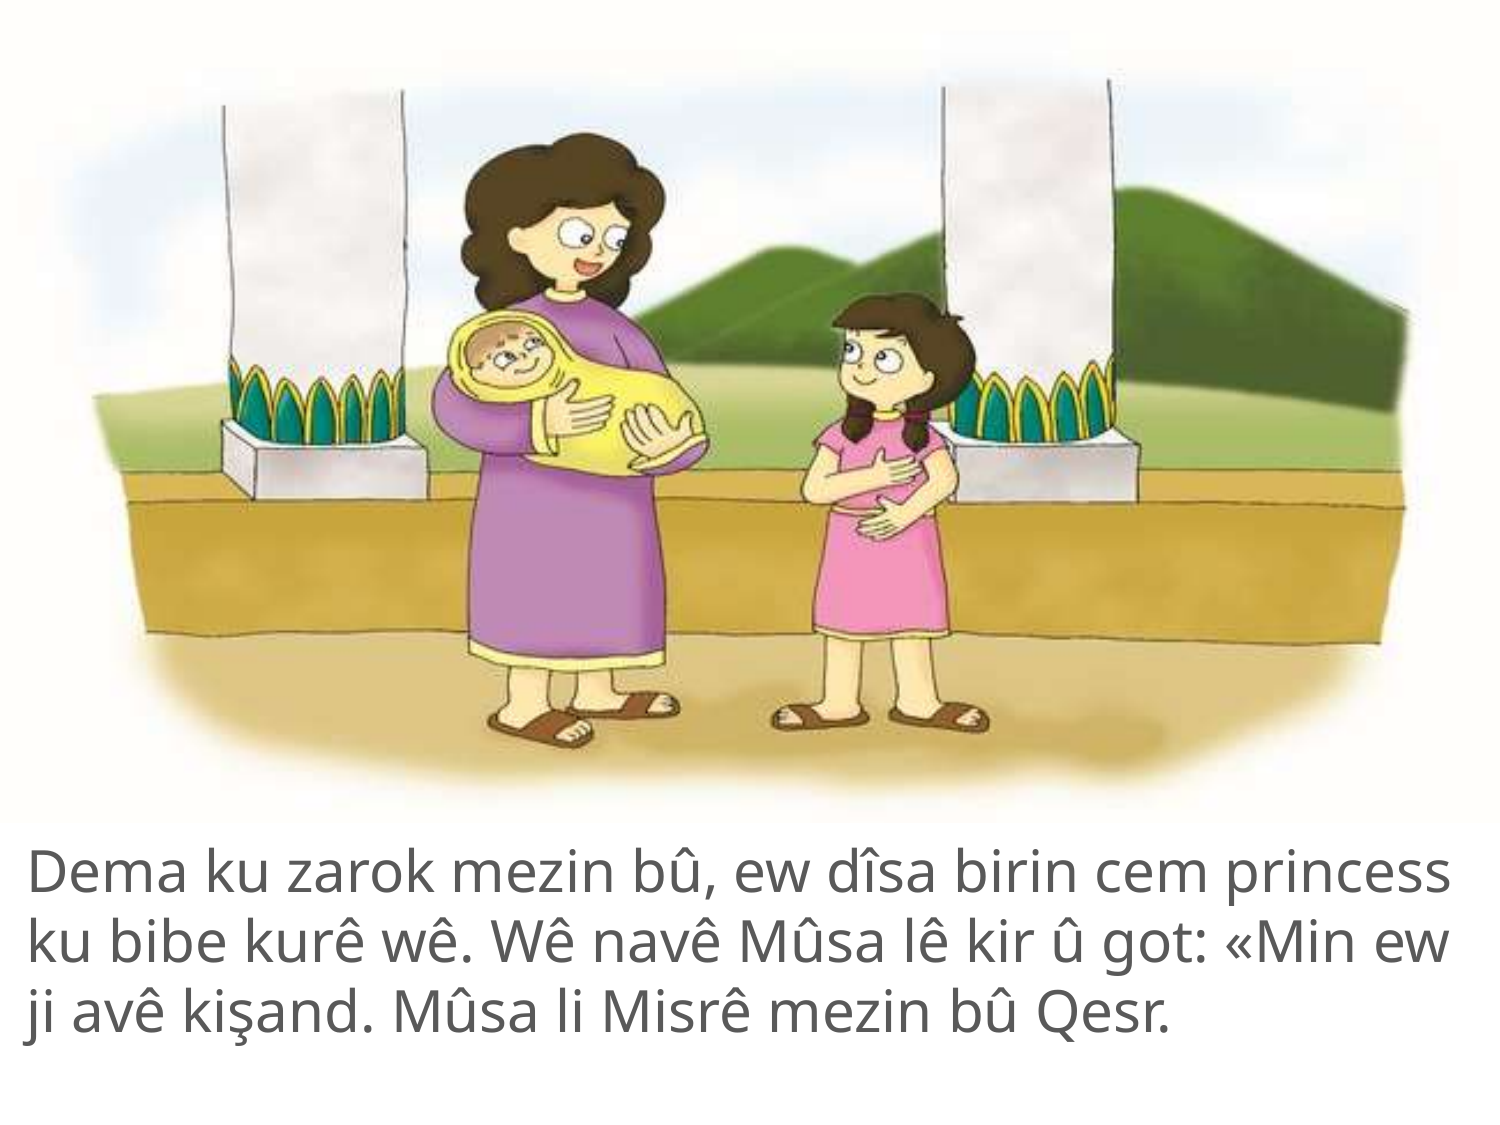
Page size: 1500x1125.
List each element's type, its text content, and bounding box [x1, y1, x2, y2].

picture [0, 0, 1500, 823]
text_box Dema ku zarok mezin bû, ew dîsa birin cem princess ku bibe kurê wê. Wê navê Mûsa lê kir û got: «Min ew ji avê kişand. Mûsa li Misrê mezin bû Qesr. [11, 831, 1498, 1052]
